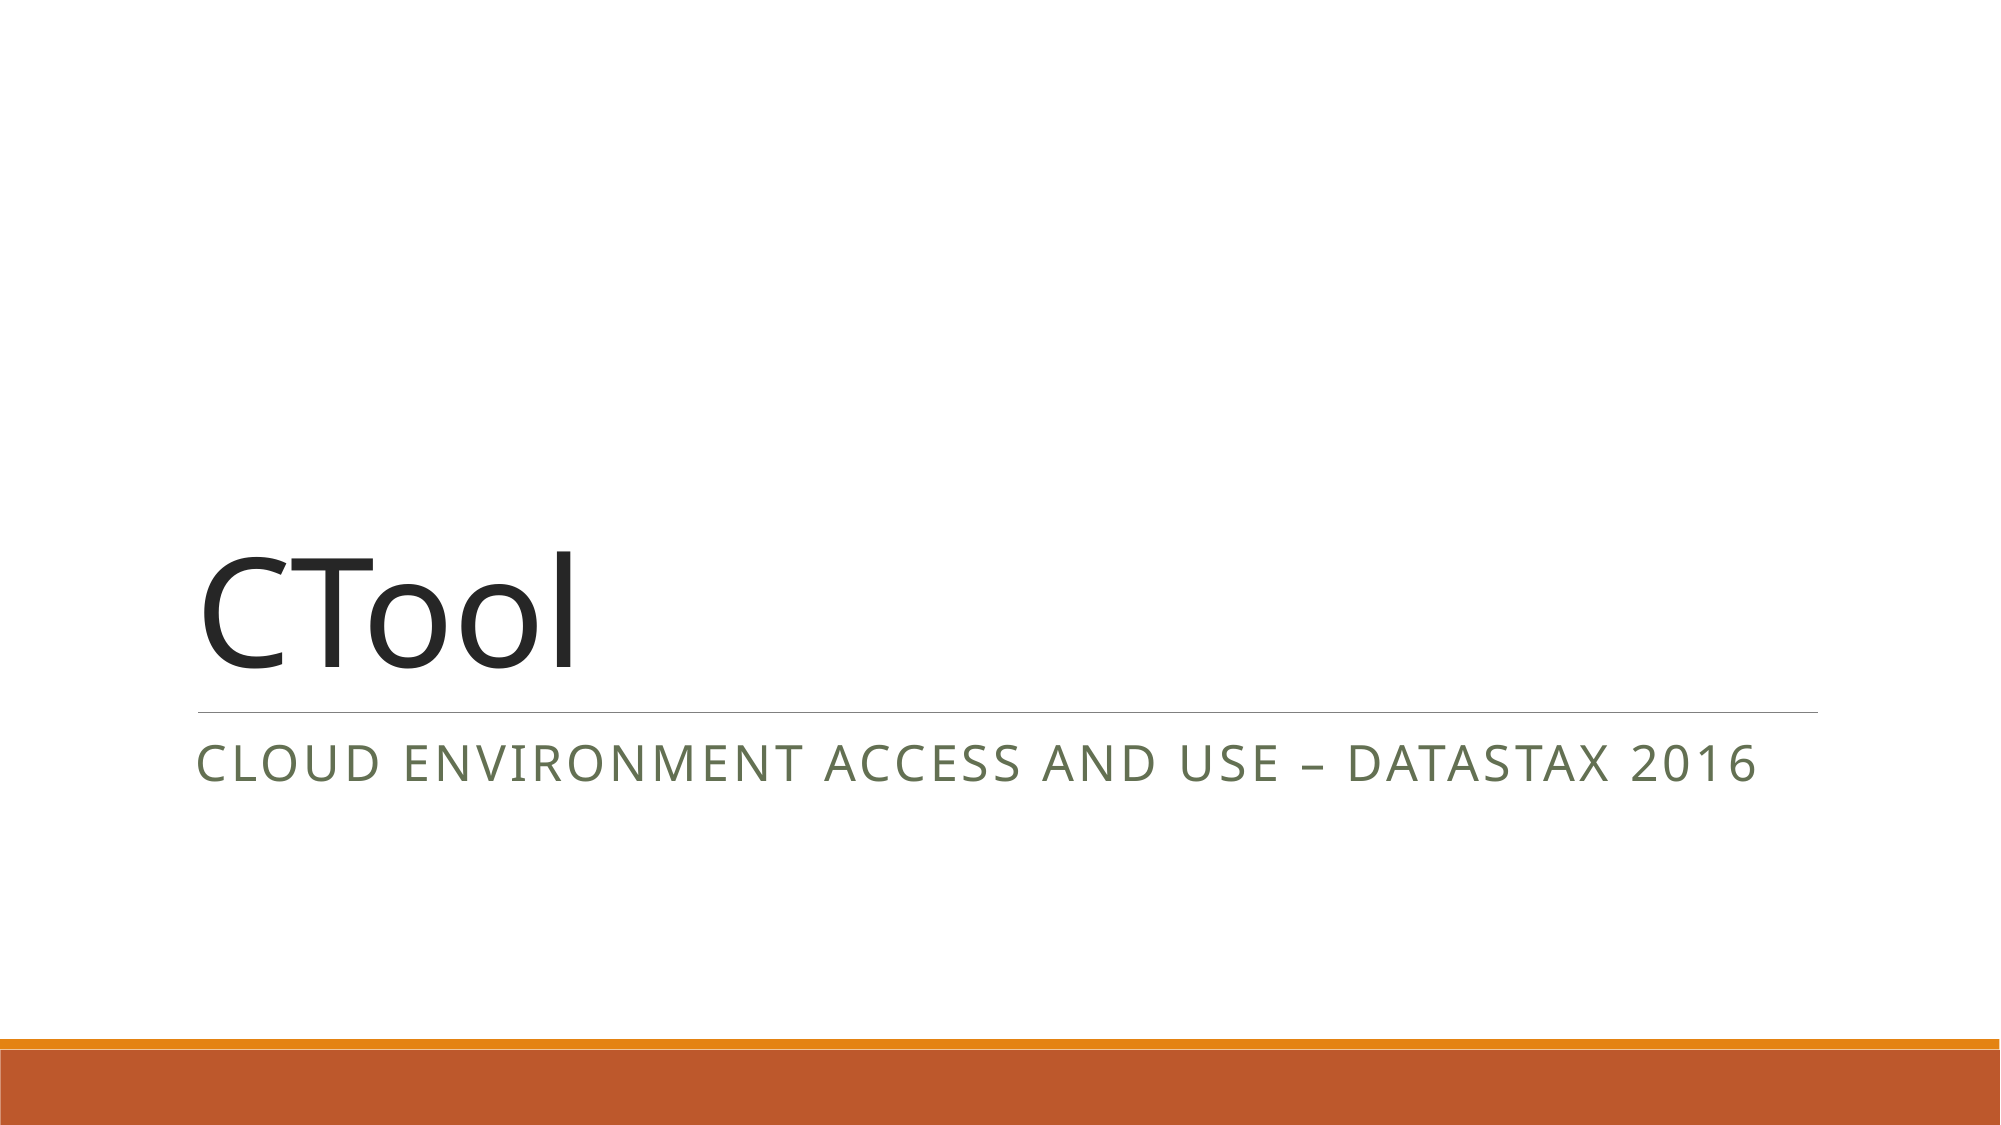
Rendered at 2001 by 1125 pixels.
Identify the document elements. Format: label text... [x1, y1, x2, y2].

subtitle Cloud environment access and use – Datastax 2016 [180, 730, 1831, 919]
title CTool [180, 124, 1830, 710]
